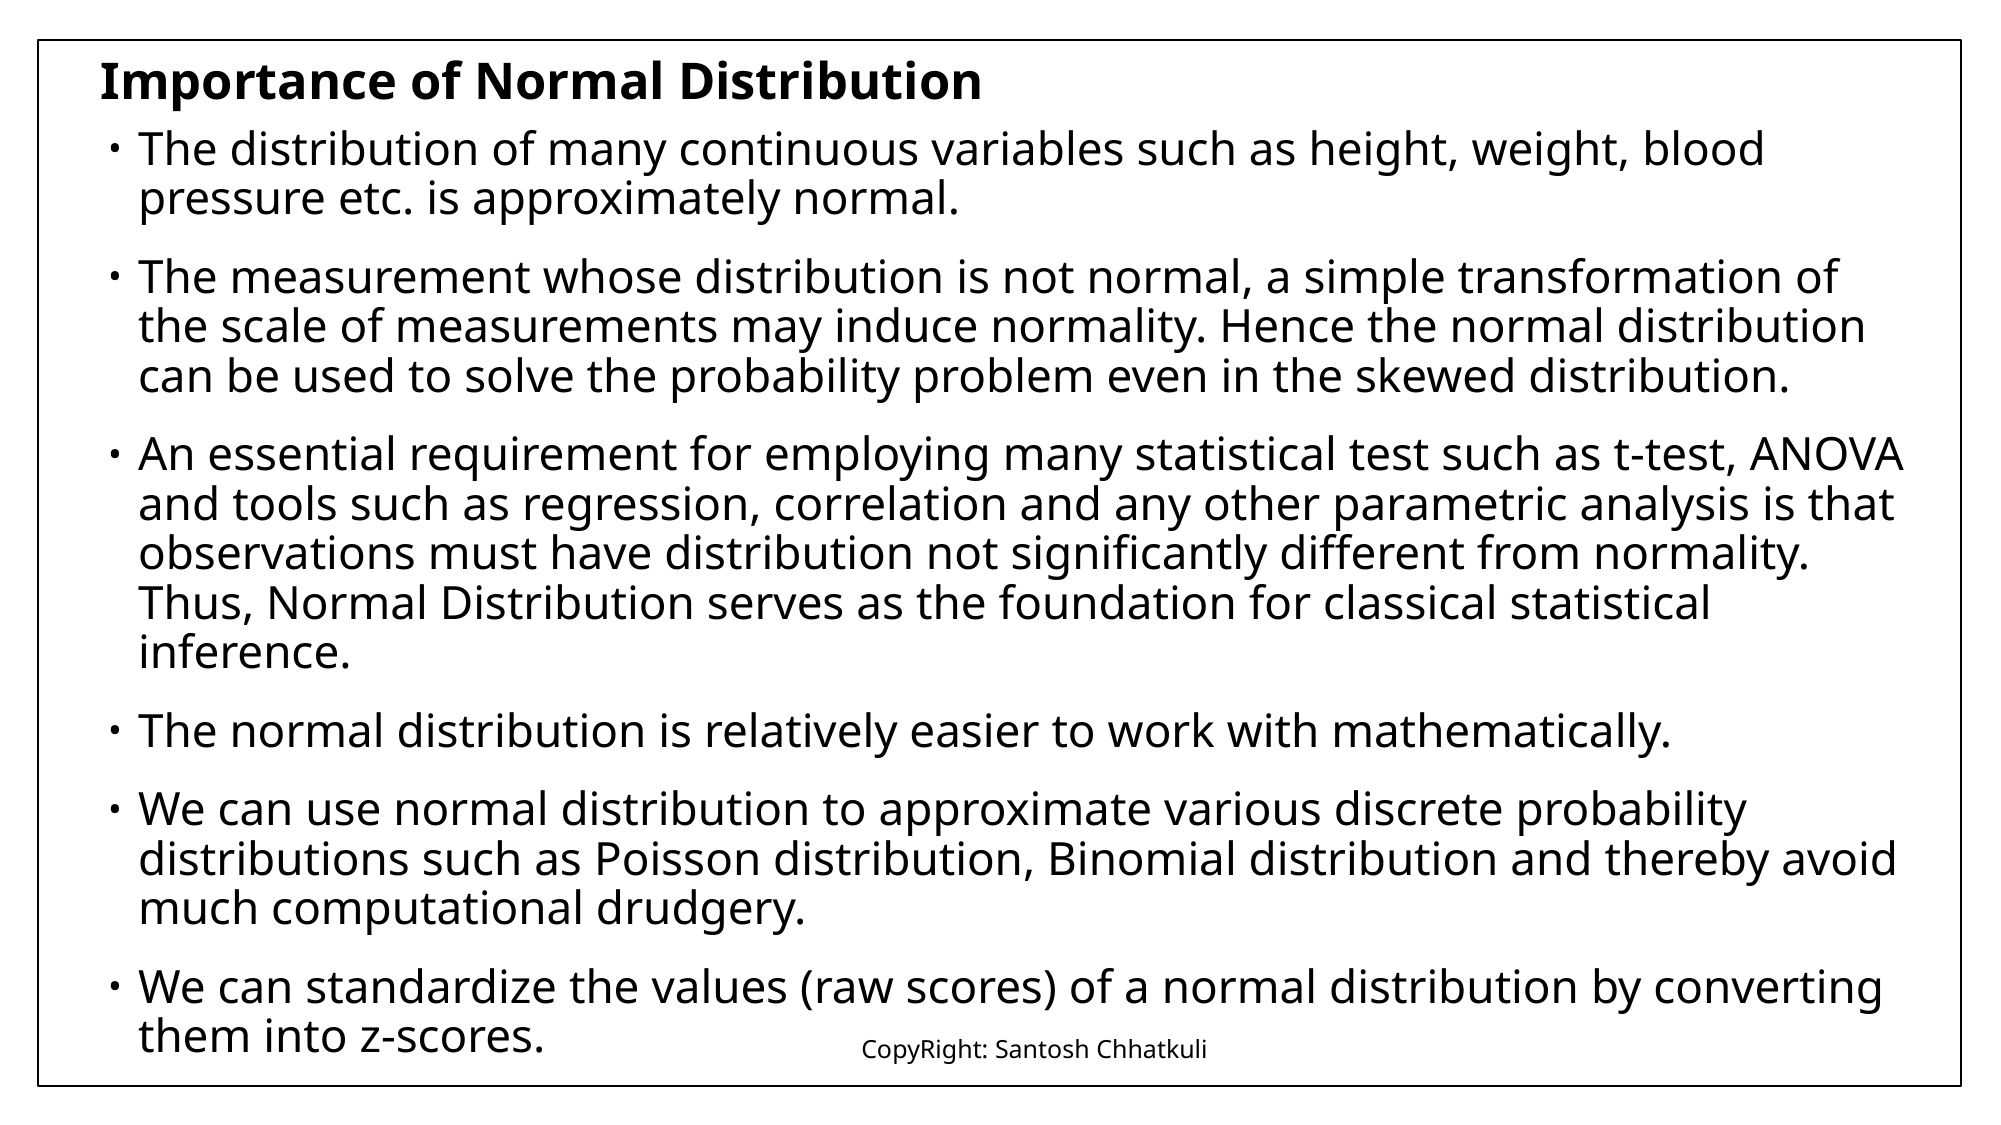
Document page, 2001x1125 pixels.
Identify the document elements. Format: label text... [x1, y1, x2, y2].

title Importance of Normal Distribution [85, 48, 1706, 118]
list The distribution of many continuous variables such as height, weight, blood pressure etc. is approximately normal. The measurement whose distribution is not normal, a simple transformation of the scale of measurements may induce normality. Hence the normal distribution can be used to solve the probability problem even in the skewed distribution. An essential requirement for employing many statistical test such as t-test, ANOVA and tools such as regression, correlation and any other parametric analysis is that observations must have distribution not significantly different from normality. Thus, Normal Distribution serves as the foundation for classical statistical inference. The normal distribution is relatively easier to work with mathematically. We can use normal distribution to approximate various discrete probability distributions such as Poisson distribution, Binomial distribution and thereby avoid much computational drudgery. We can standardize the values (raw scores) of a normal distribution by converting them into z-scores. [85, 118, 1924, 1021]
footer CopyRight: Santosh Chhatkuli [647, 1020, 1422, 1081]
